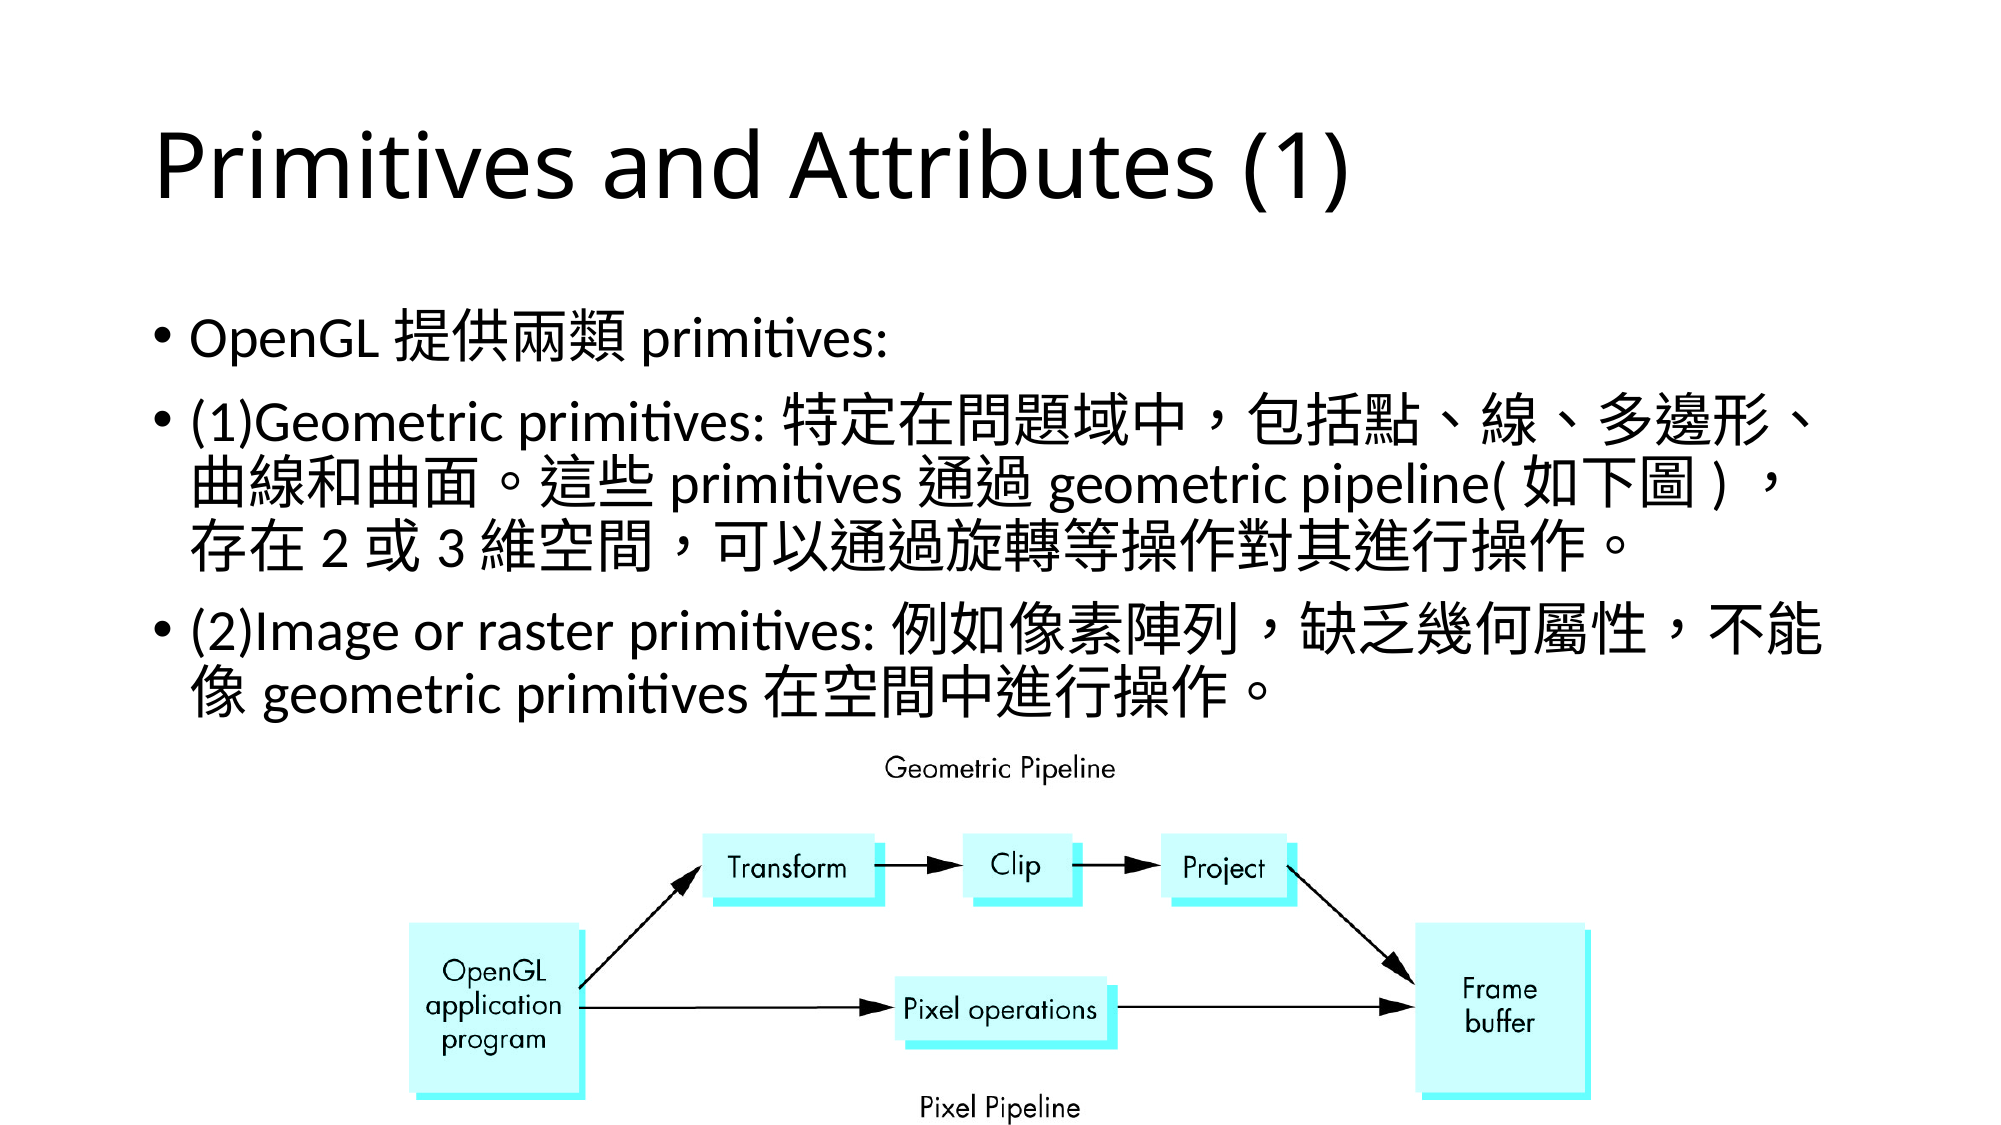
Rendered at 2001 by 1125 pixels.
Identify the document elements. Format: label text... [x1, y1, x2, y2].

title Primitives and Attributes (1) [137, 59, 1863, 278]
picture [409, 749, 1591, 1125]
list OpenGL提供兩類primitives: (1)Geometric primitives:特定在問題域中，包括點、線、多邊形、曲線和曲面。這些primitives通過geometric pipeline(如下圖)，存在2或3維空間，可以通過旋轉等操作對其進行操作。 (2)Image or raster primitives:例如像素陣列，缺乏幾何屬性，不能像geometric primitives在空間中進行操作。 [137, 299, 1863, 1014]
